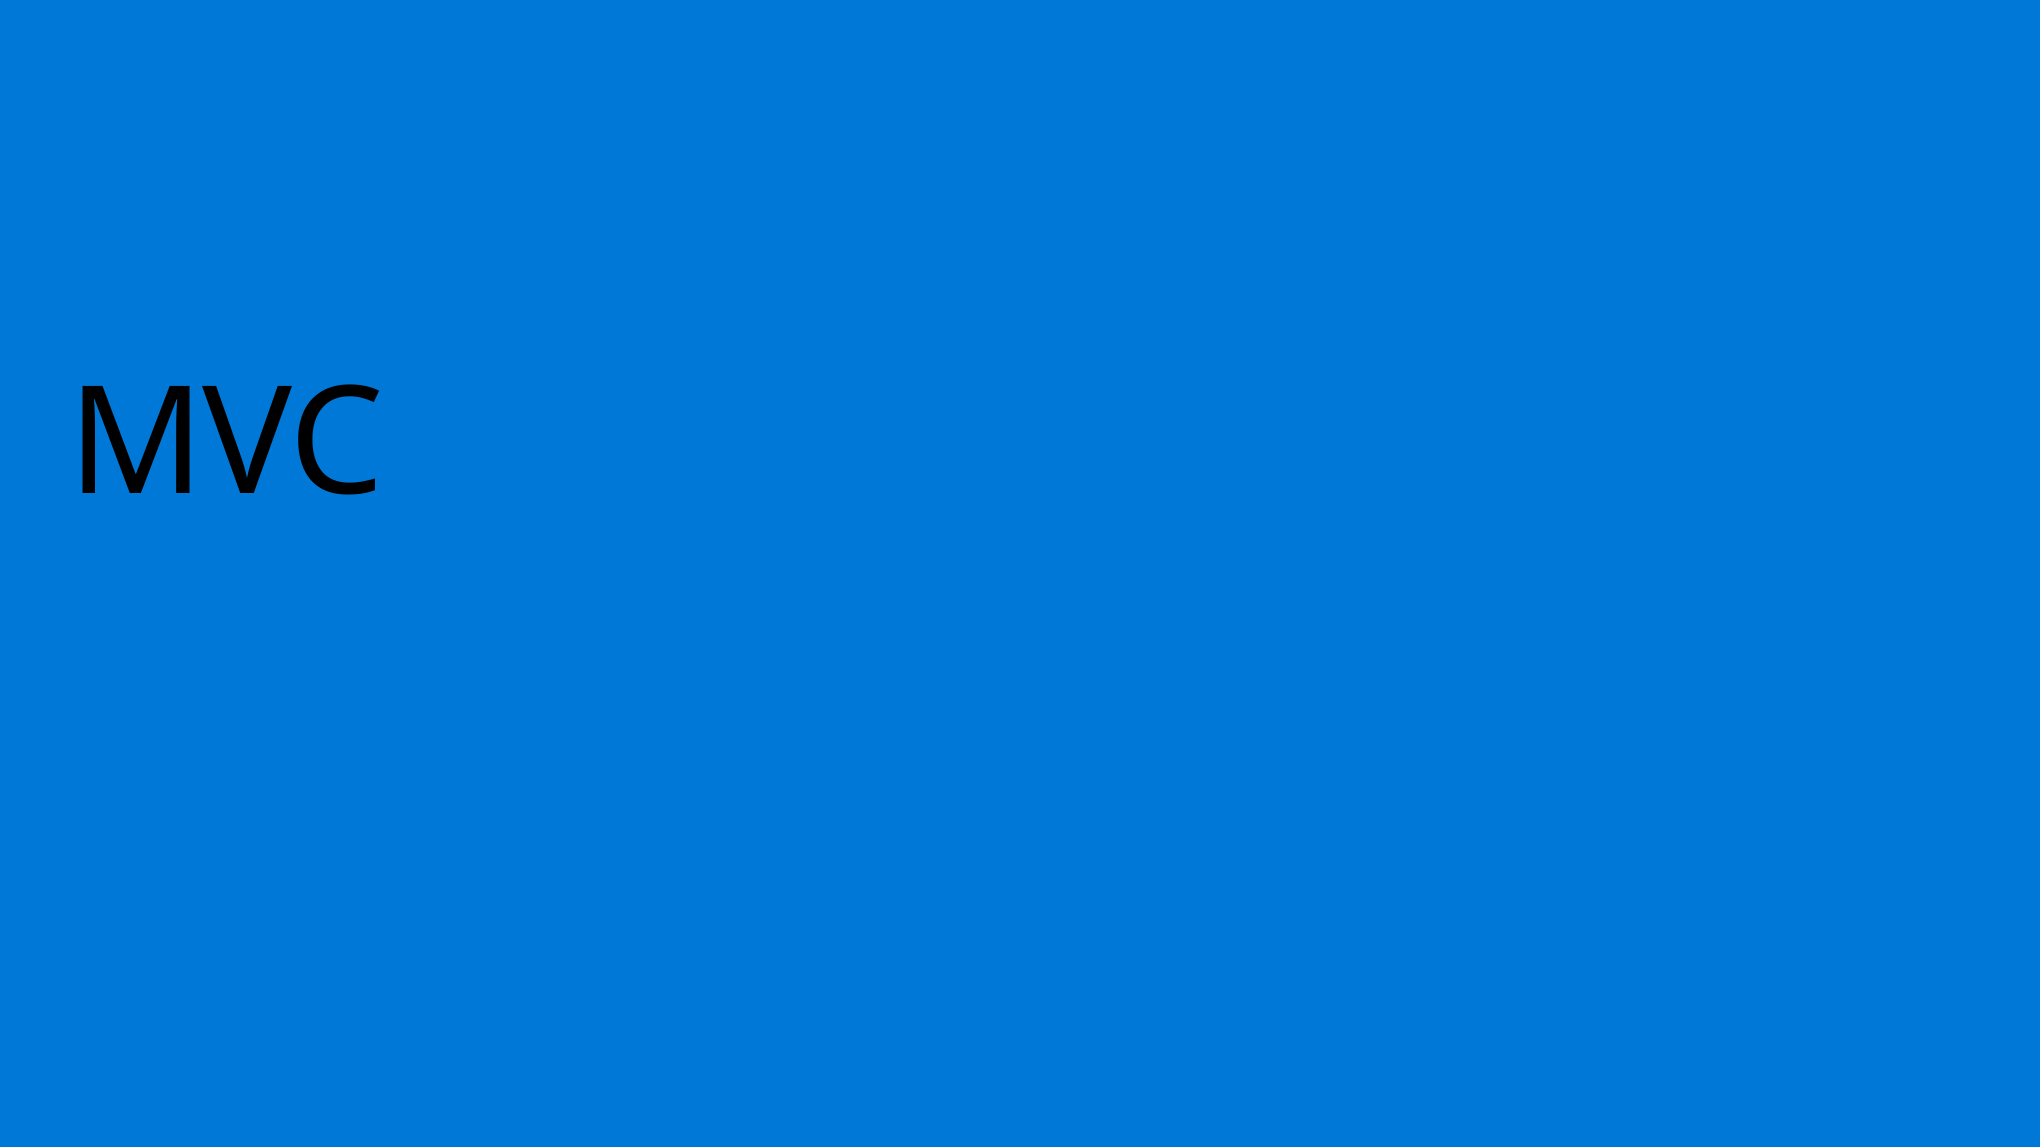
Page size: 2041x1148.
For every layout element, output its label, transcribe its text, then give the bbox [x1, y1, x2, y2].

title MVC [45, 348, 1996, 543]
